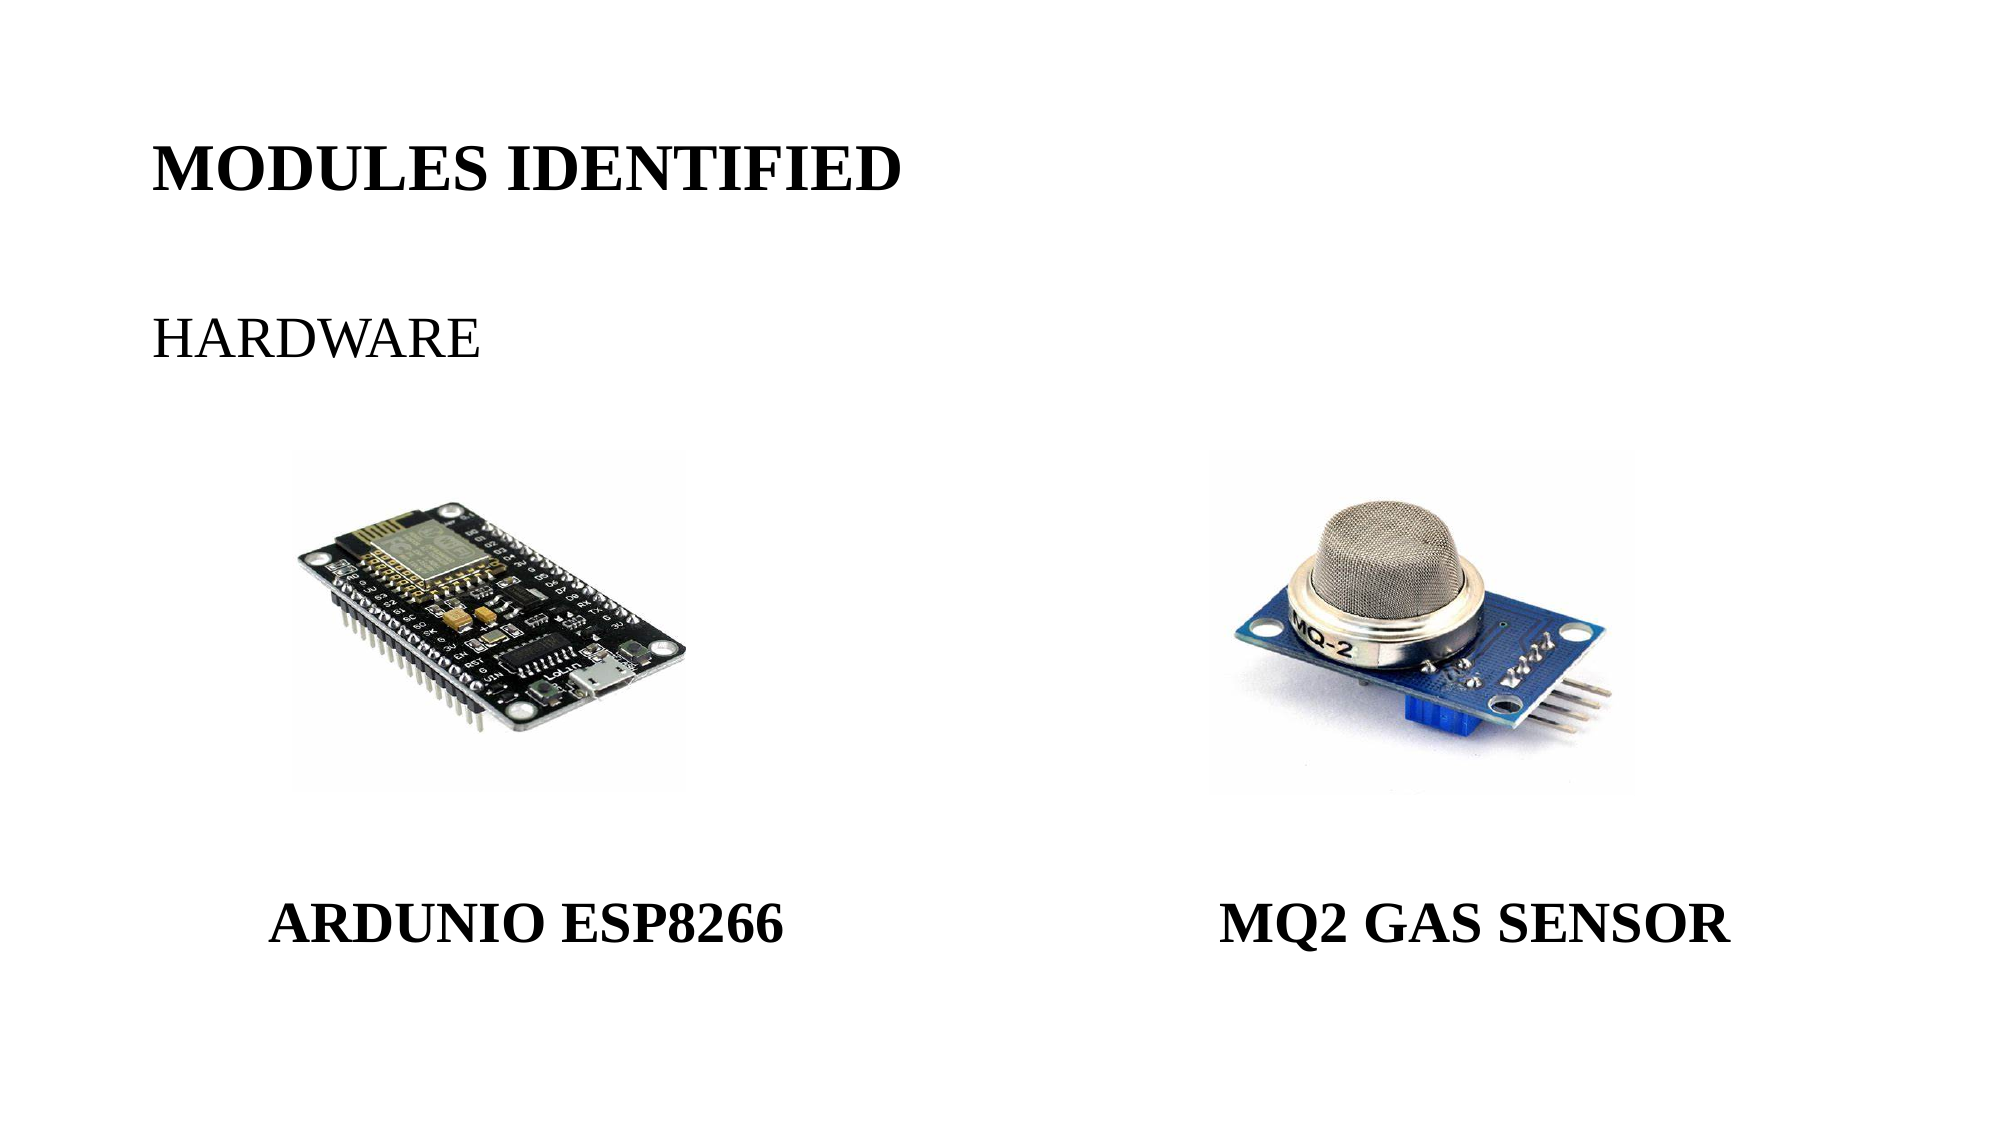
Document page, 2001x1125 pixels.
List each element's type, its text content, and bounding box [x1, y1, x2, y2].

picture [292, 450, 686, 793]
list HARDWARE ARDUNIO ESP8266 MQ2 GAS SENSOR [137, 299, 1863, 1014]
picture [1209, 450, 1635, 797]
title MODULES IDENTIFIED [137, 59, 1863, 278]
